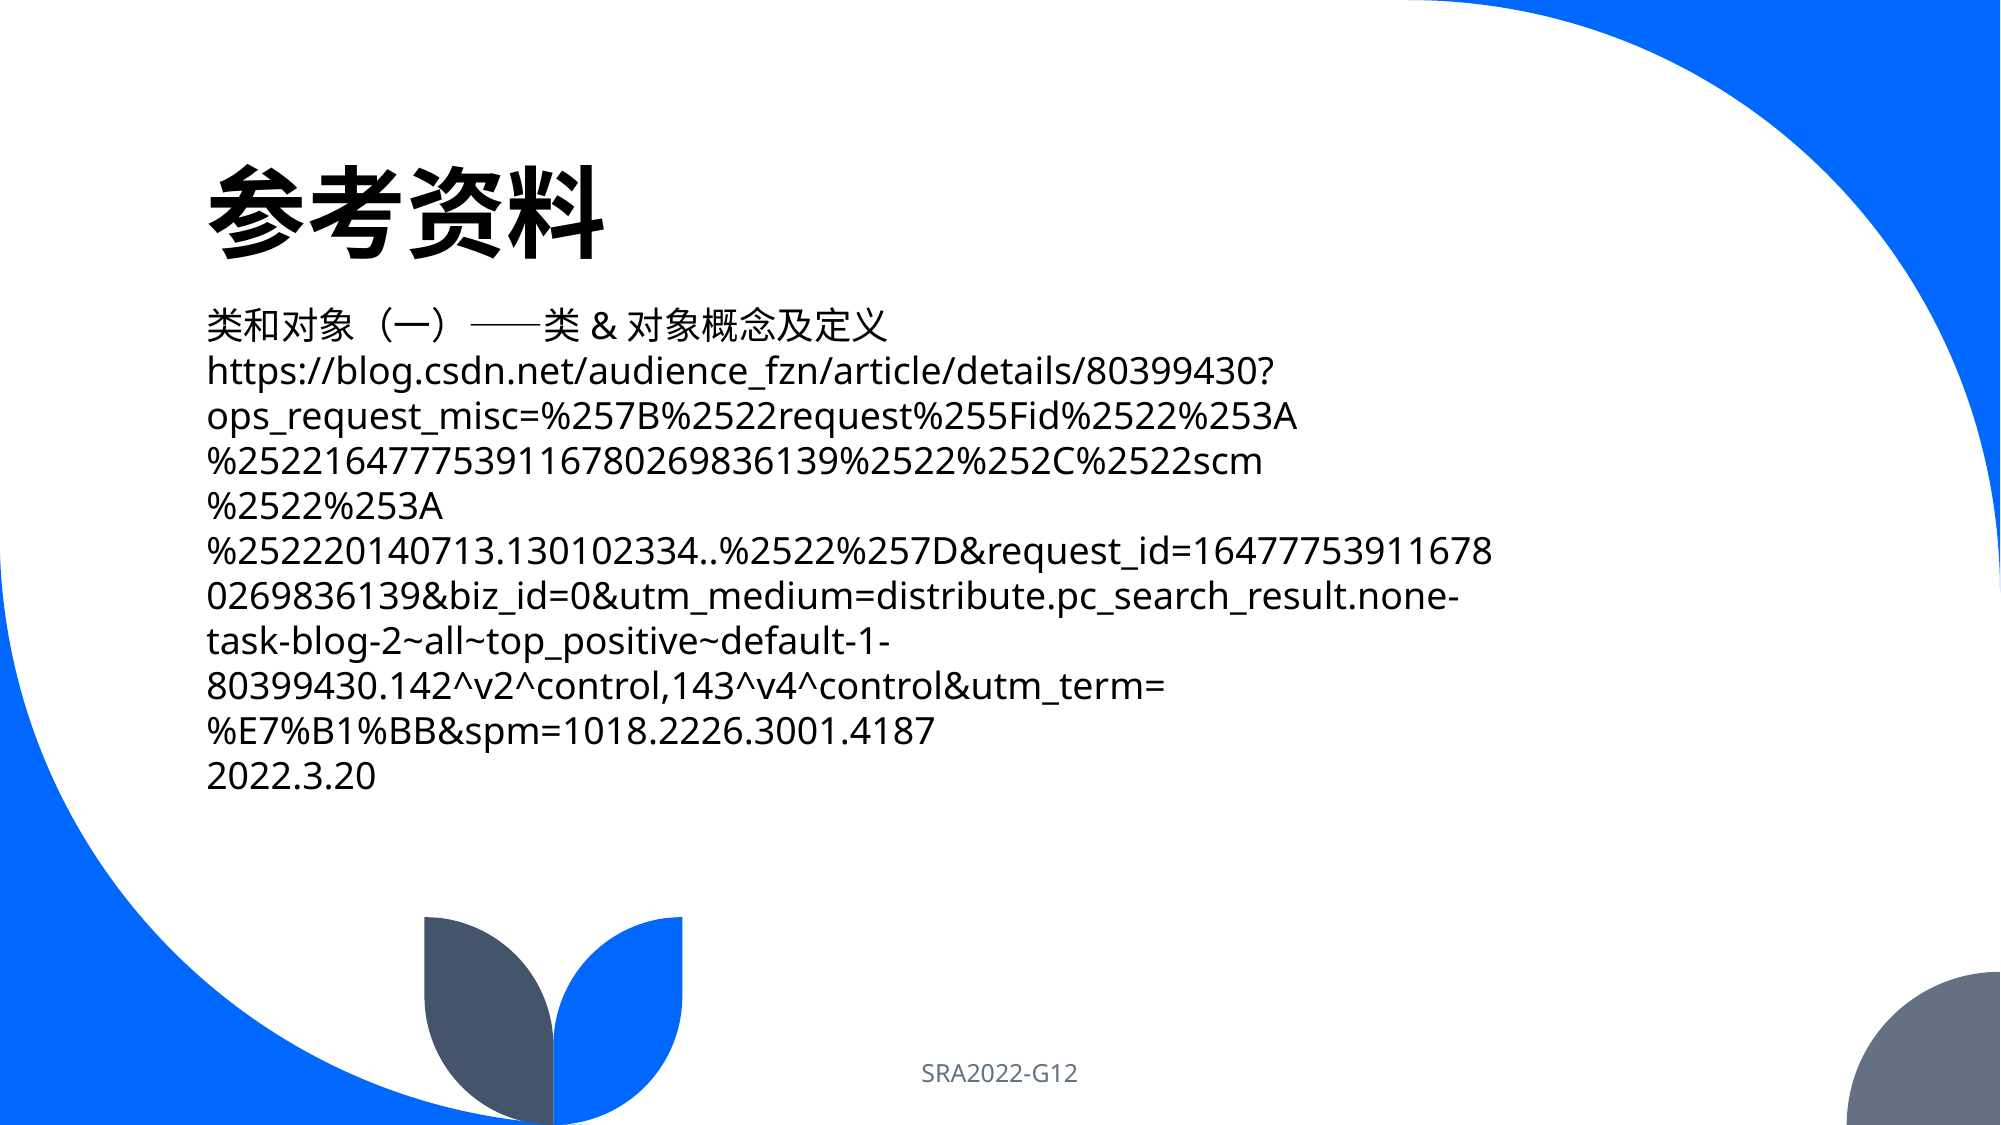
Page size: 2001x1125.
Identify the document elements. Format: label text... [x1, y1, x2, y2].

slide_number [1665, 1042, 1938, 1103]
title 参考资料 [191, 62, 1796, 280]
slide_number [62, 1042, 353, 1103]
footer SRA2022-G12 [662, 1042, 1338, 1103]
text_box 类和对象（一）——类&对象概念及定义 https://blog.csdn.net/audience_fzn/article/details/80399430?ops_request_misc=%257B%2522request%255Fid%2522%253A%2522164777539116780269836139%2522%252C%2522scm%2522%253A%252220140713.130102334..%2522%257D&request_id=164777539116780269836139&biz_id=0&utm_medium=distribute.pc_search_result.none-task-blog-2~all~top_positive~default-1-80399430.142^v2^control,143^v4^control&utm_term=%E7%B1%BB&spm=1018.2226.3001.4187 2022.3.20 [191, 294, 1513, 805]
